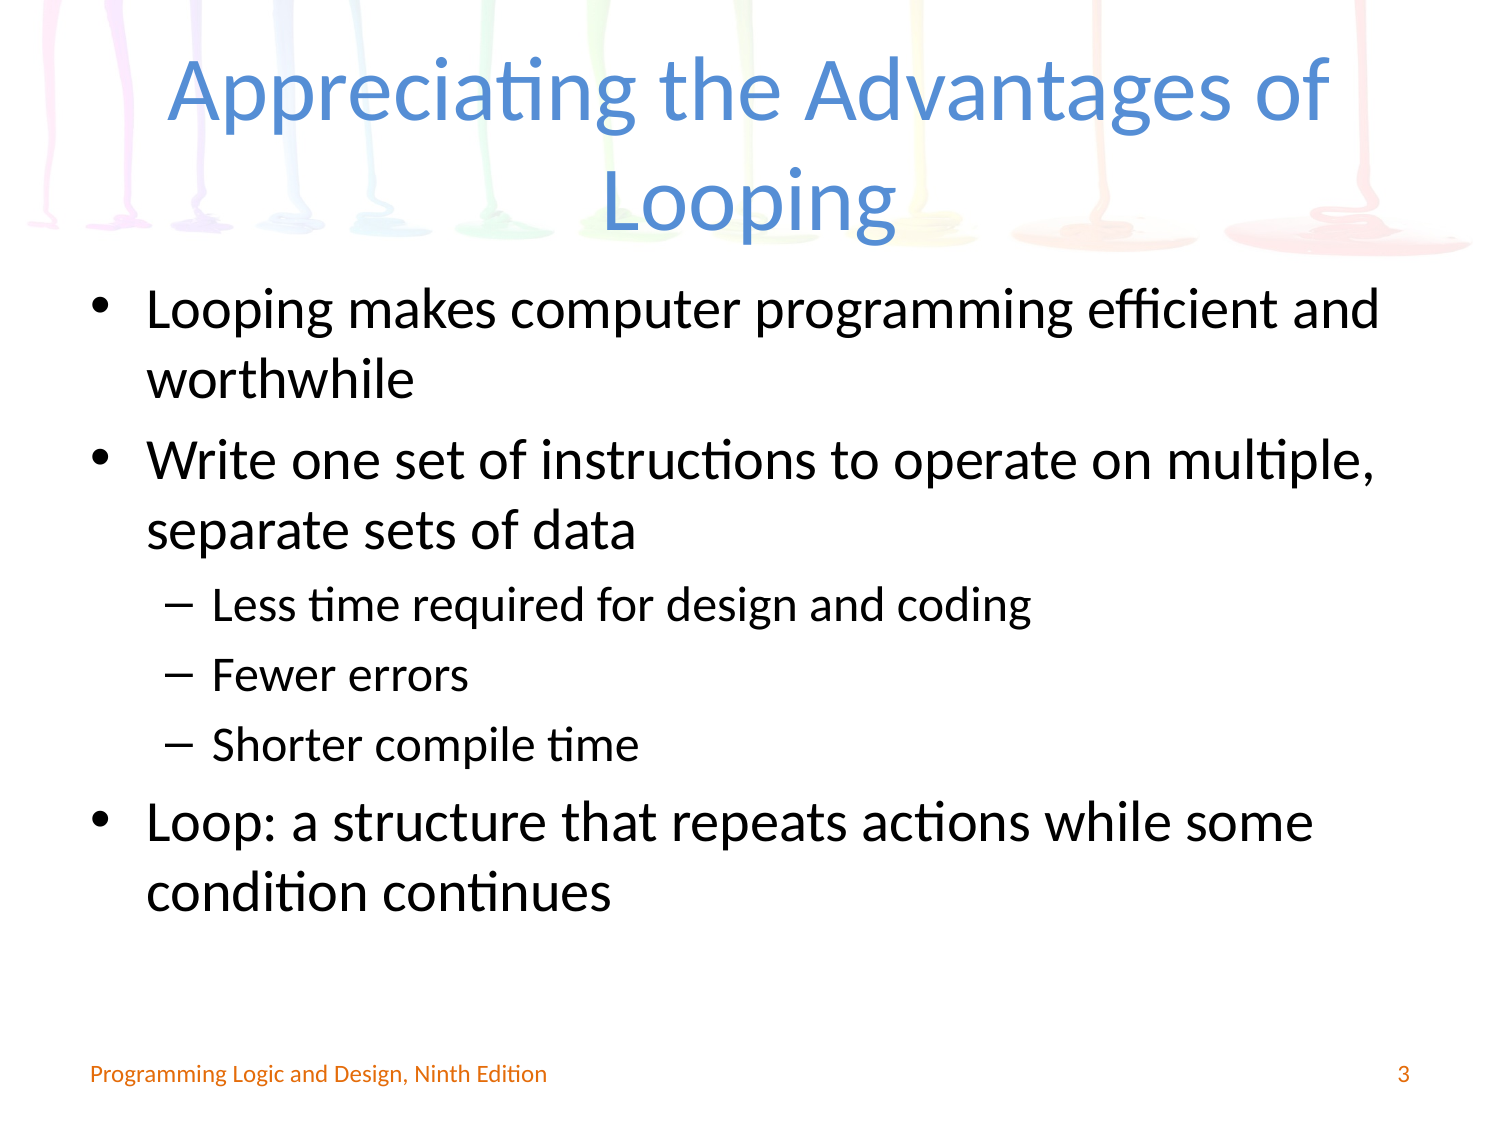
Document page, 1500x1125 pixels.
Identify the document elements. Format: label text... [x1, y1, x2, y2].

picture [0, 0, 1500, 263]
footer Programming Logic and Design, Ninth Edition [75, 1042, 988, 1103]
slide_number 3 [1074, 1042, 1425, 1103]
title Appreciating the Advantages of Looping [74, 44, 1426, 233]
list Looping makes computer programming efficient and worthwhile Write one set of instructions to operate on multiple, separate sets of data Less time required for design and coding Fewer errors Shorter compile time Loop: a structure that repeats actions while some condition continues [74, 262, 1426, 1006]
